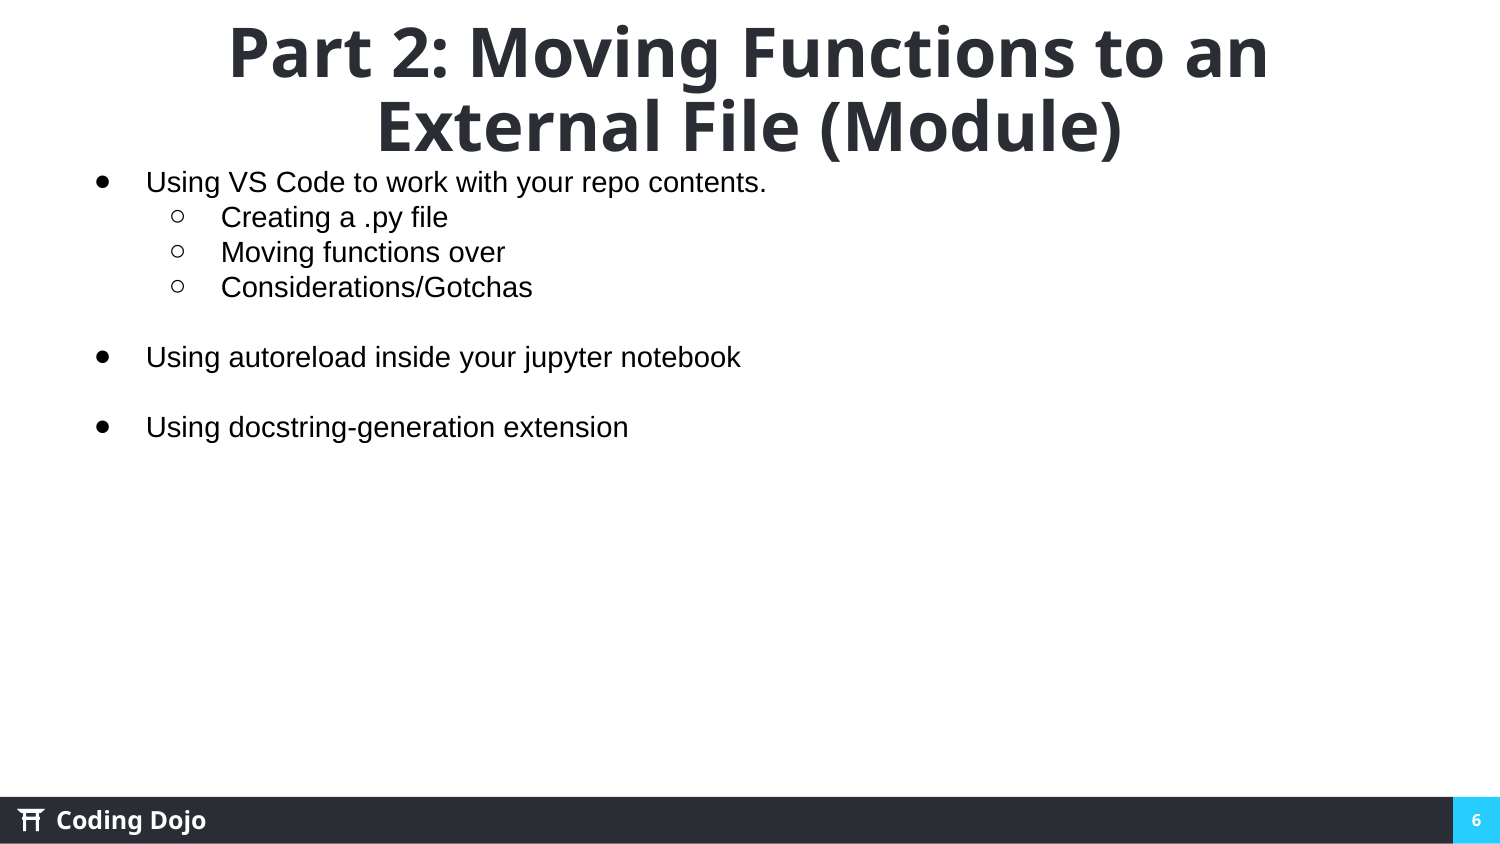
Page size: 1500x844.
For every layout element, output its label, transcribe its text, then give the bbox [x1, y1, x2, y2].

title Part 2: Moving Functions to an External File (Module) [103, 21, 1397, 148]
picture [15, 804, 47, 836]
list Using VS Code to work with your repo contents. Creating a .py file Moving functions over Considerations/Gotchas Using autoreload inside your jupyter notebook Using docstring-generation extension [55, 148, 1445, 771]
